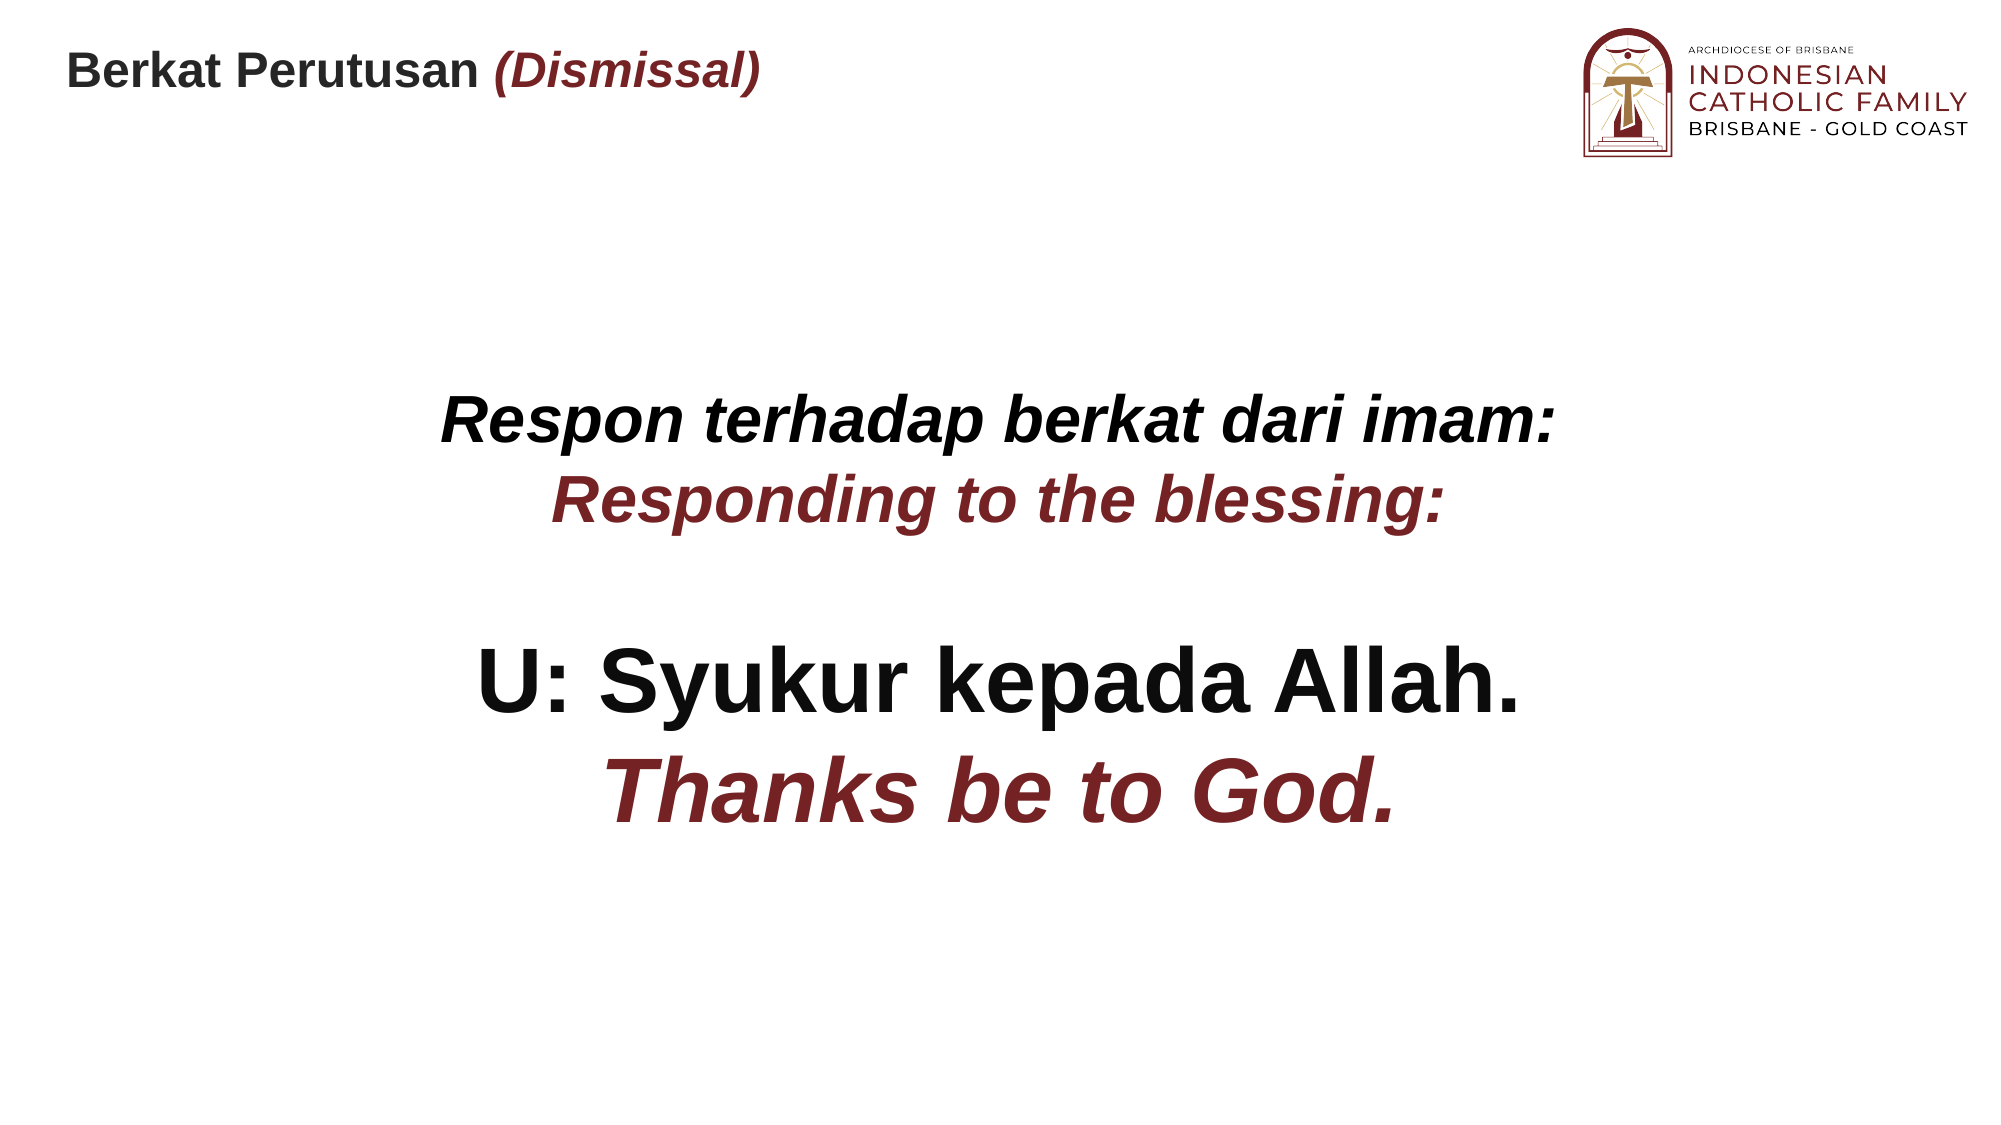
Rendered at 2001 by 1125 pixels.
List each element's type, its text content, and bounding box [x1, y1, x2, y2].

text_box Respon terhadap berkat dari imam: Responding to the blessing: U: Syukur kepada Allah. Thanks be to God. [48, 368, 1952, 849]
picture [1571, 22, 1979, 164]
text_box Berkat Perutusan (Dismissal) [51, 22, 979, 102]
